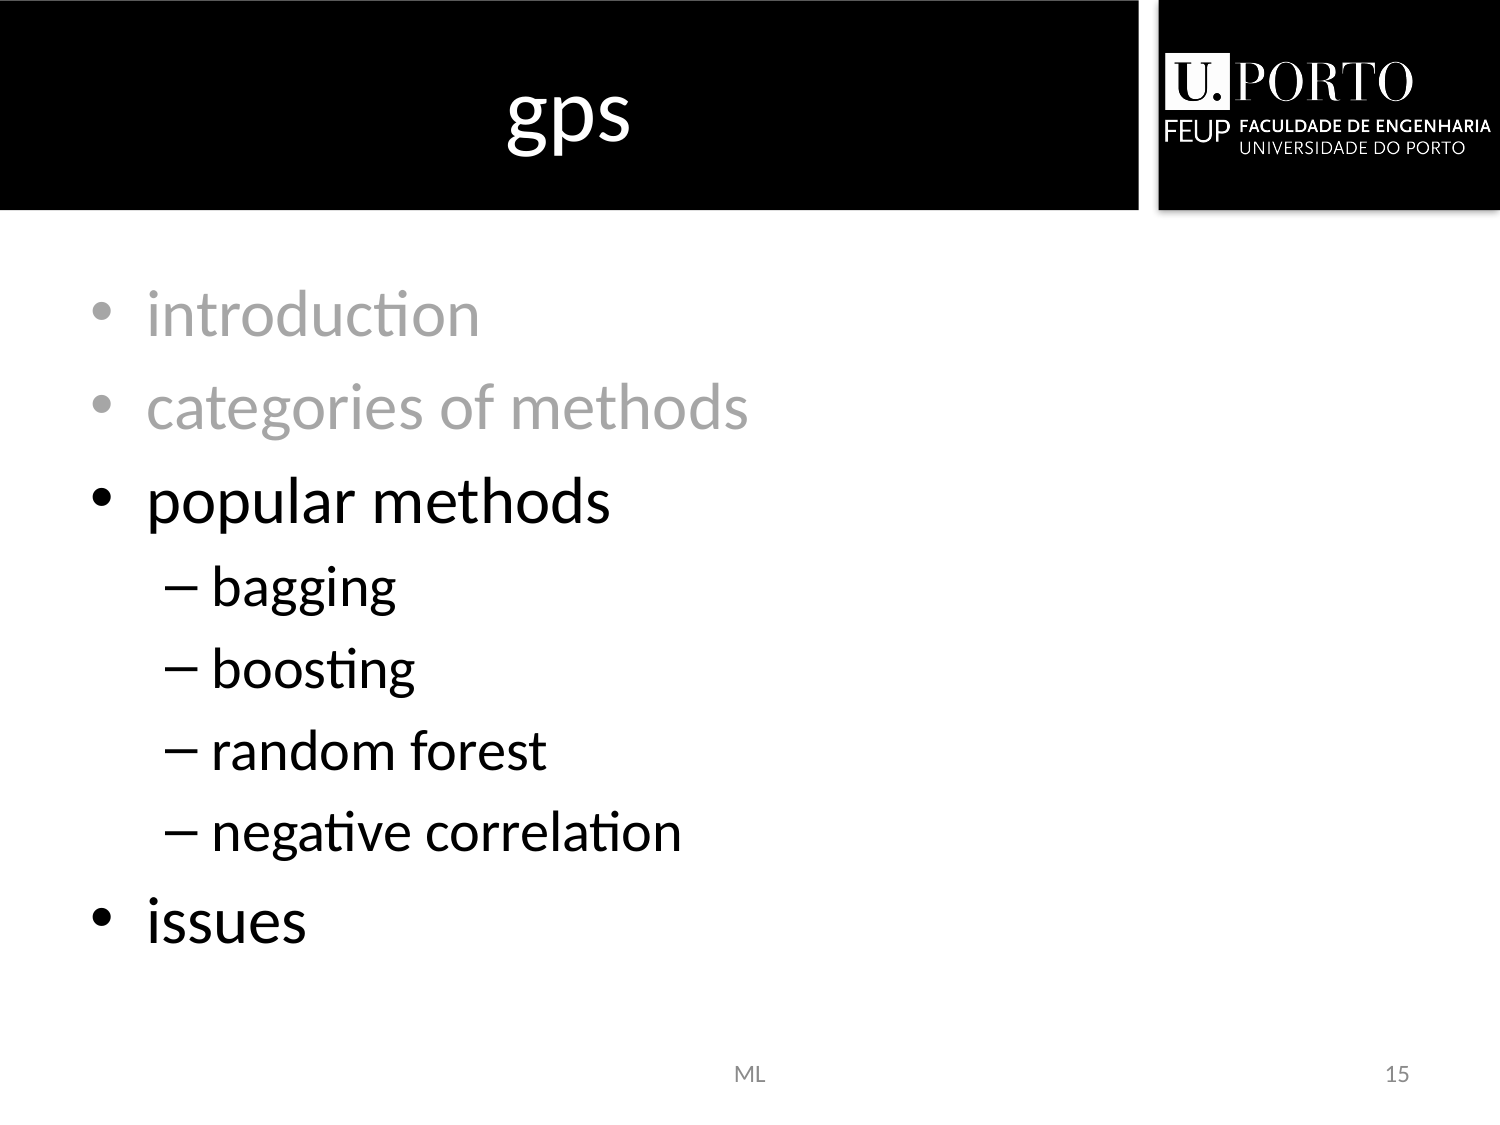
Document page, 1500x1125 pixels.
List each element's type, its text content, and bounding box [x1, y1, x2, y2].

slide_number 15 [1074, 1042, 1425, 1103]
picture [1158, 47, 1499, 160]
list introduction categories of methods popular methods bagging boosting random forest negative correlation issues [75, 262, 1425, 1005]
title gps [0, 0, 1139, 211]
footer ML [512, 1042, 988, 1103]
